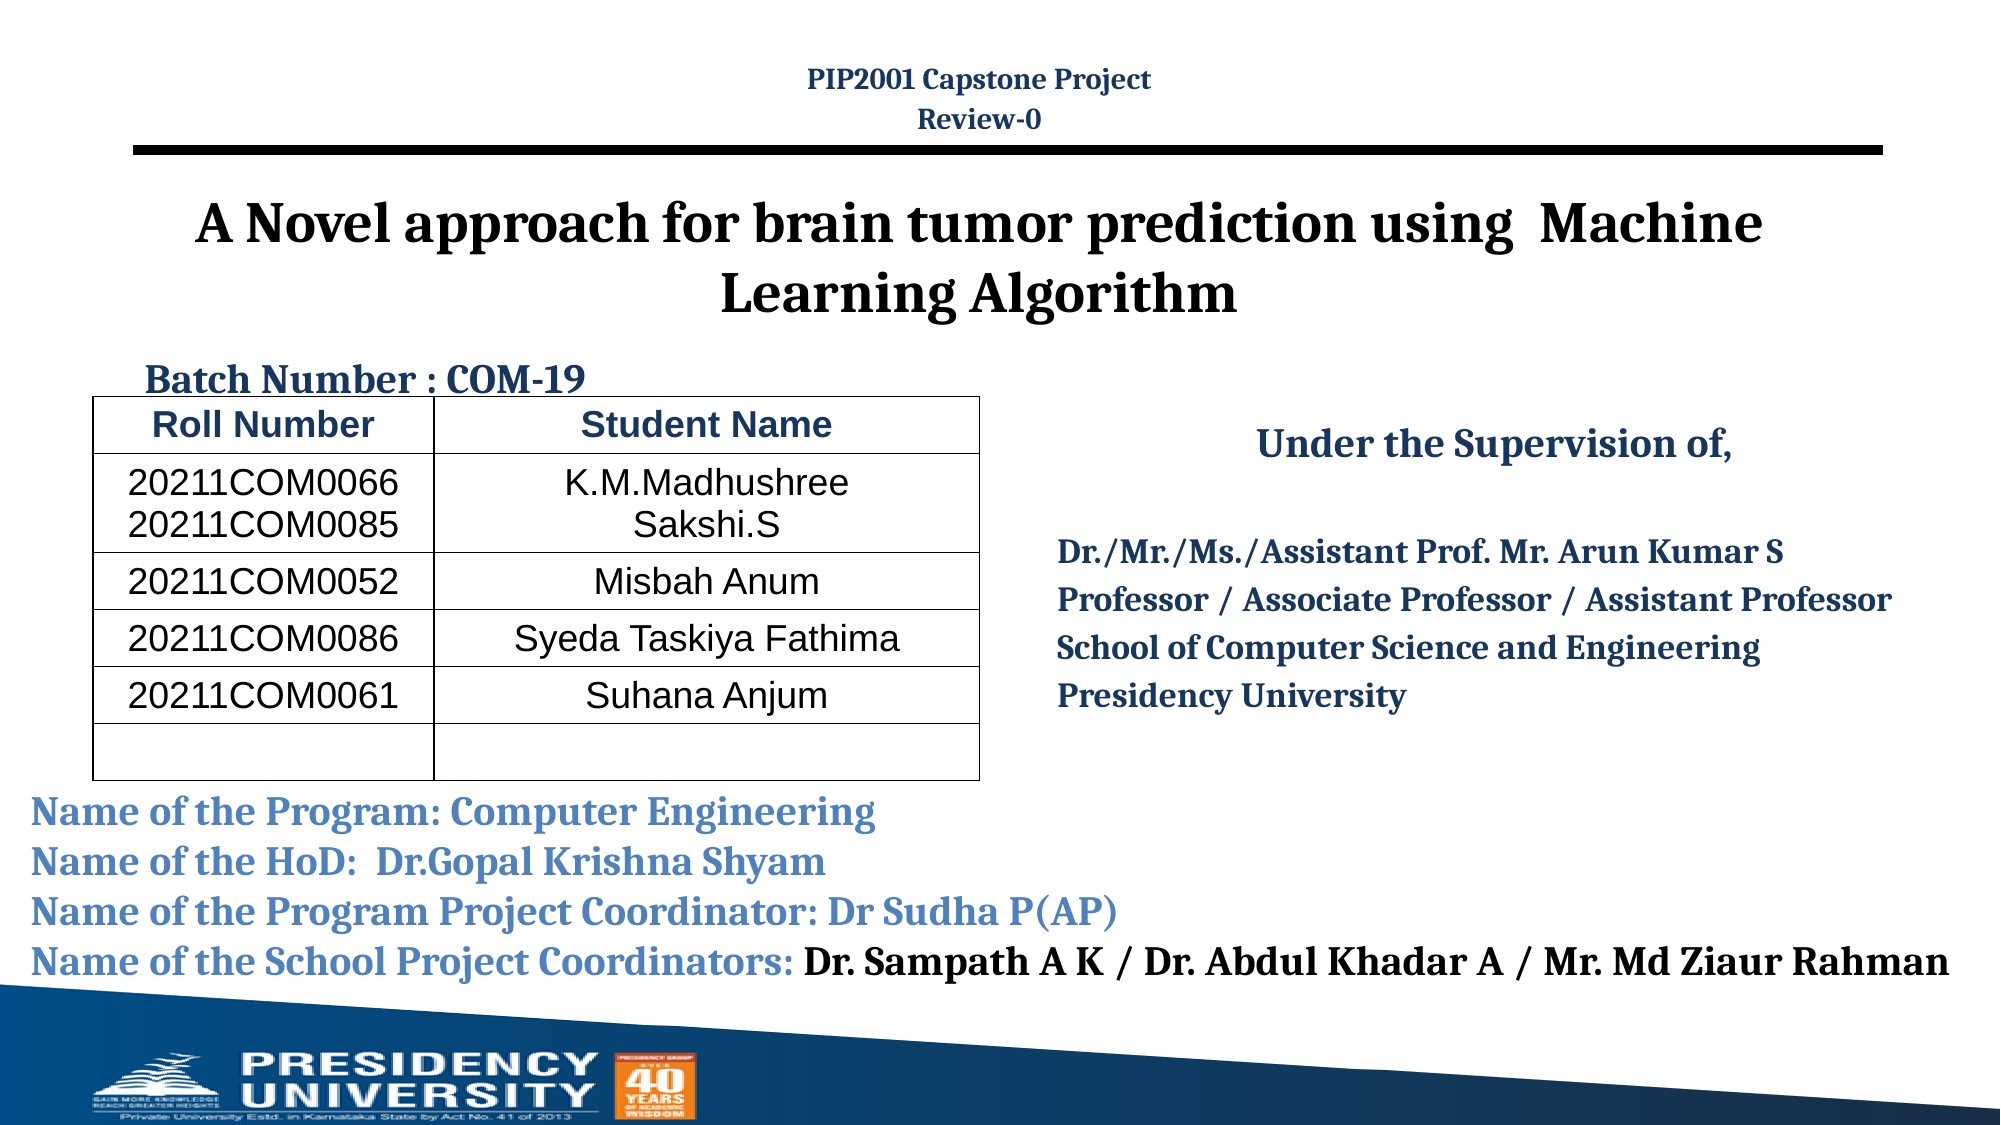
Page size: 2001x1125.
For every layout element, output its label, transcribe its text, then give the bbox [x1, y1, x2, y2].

table_cell 20211COM0066 20211COM0085 [94, 454, 433, 552]
text_box Name of the Program: Computer Engineering Name of the HoD: Dr.Gopal Krishna Shyam Name of the Program Project Coordinator: Dr Sudha P(AP) Name of the School Project Coordinators: Dr. Sampath A K / Dr. Abdul Khadar A / Mr. Md Ziaur Rahman [15, 776, 2000, 1033]
table_header Student Name [435, 397, 979, 453]
table_cell [94, 724, 433, 776]
table_cell K.M.Madhushree Sakshi.S [435, 454, 979, 552]
table_cell Misbah Anum [435, 553, 979, 609]
table_cell [435, 724, 979, 776]
picture [0, 982, 2000, 1125]
table_cell 20211COM0052 [94, 553, 433, 609]
title A Novel approach for brain tumor prediction using Machine Learning Algorithm [129, 175, 1830, 334]
text_box Under the Supervision of, Dr./Mr./Ms./Assistant Prof. Mr. Arun Kumar S Professor / Associate Professor / Assistant Professor School of Computer Science and Engineering Presidency University [1042, 412, 1947, 744]
table_cell Syeda Taskiya Fathima [435, 610, 979, 666]
text_box PIP2001 Capstone Project Review-0 [653, 54, 1306, 146]
table_cell 20211COM0086 [94, 610, 433, 666]
subtitle Batch Number : COM-19 [129, 344, 781, 396]
table_cell 20211COM0061 [94, 667, 433, 723]
table_cell Suhana Anjum [435, 667, 979, 723]
table_header Roll Number [94, 397, 433, 453]
